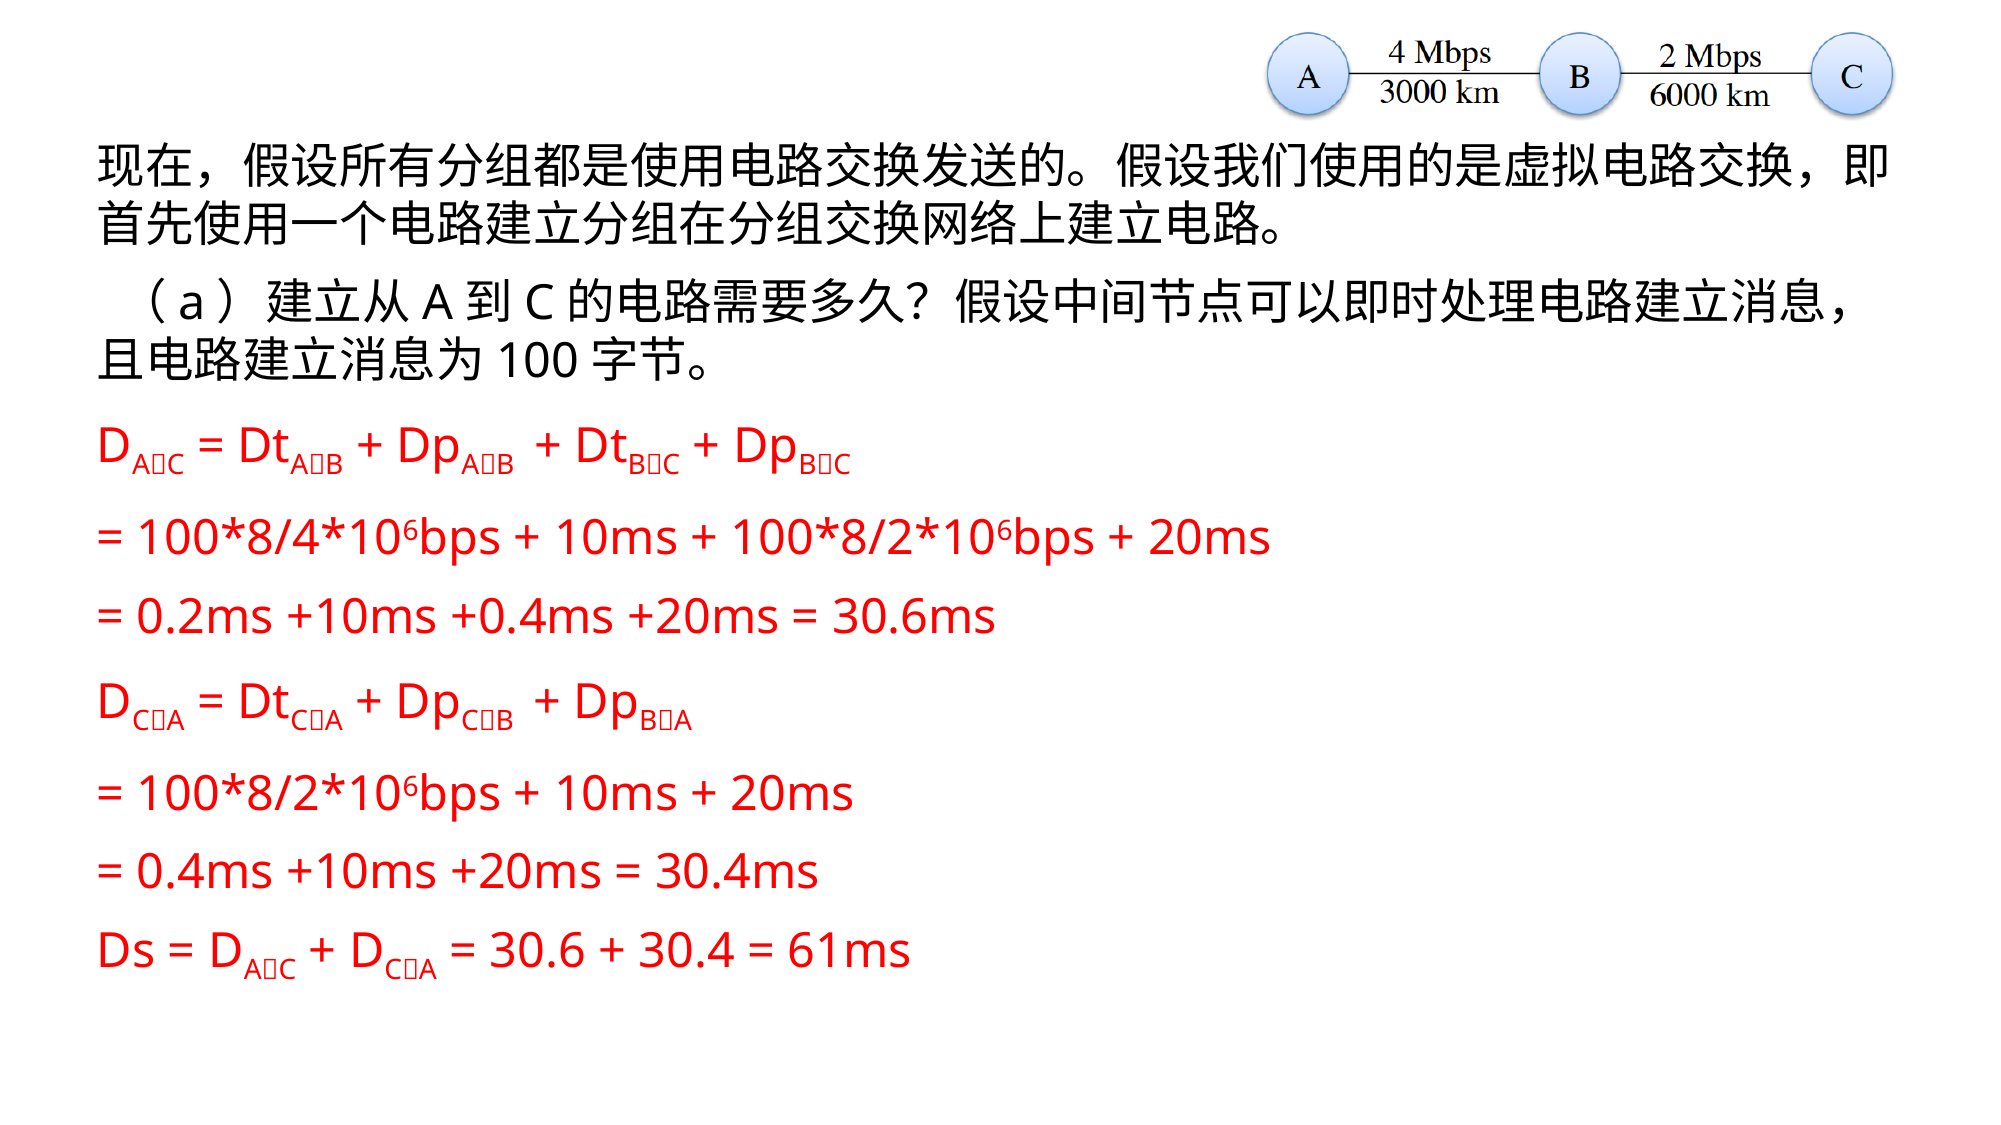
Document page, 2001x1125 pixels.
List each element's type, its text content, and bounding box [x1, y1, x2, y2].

list 现在，假设所有分组都是使用电路交换发送的。假设我们使用的是虚拟电路交换，即首先使用一个电路建立分组在分组交换网络上建立电路。 （a）建立从A到C的电路需要多久？假设中间节点可以即时处理电路建立消息，且电路建立消息为100字节。 DAC = DtAB + DpAB + DtBC + DpBC = 100*8/4*106bps + 10ms + 100*8/2*106bps + 20ms = 0.2ms +10ms +0.4ms +20ms = 30.6ms DCA = DtCA + DpCB + DpBA = 100*8/2*106bps + 10ms + 20ms = 0.4ms +10ms +20ms = 30.4ms Ds = DAC + DCA = 30.6 + 30.4 = 61ms [81, 127, 1918, 999]
picture [1252, 14, 1902, 126]
